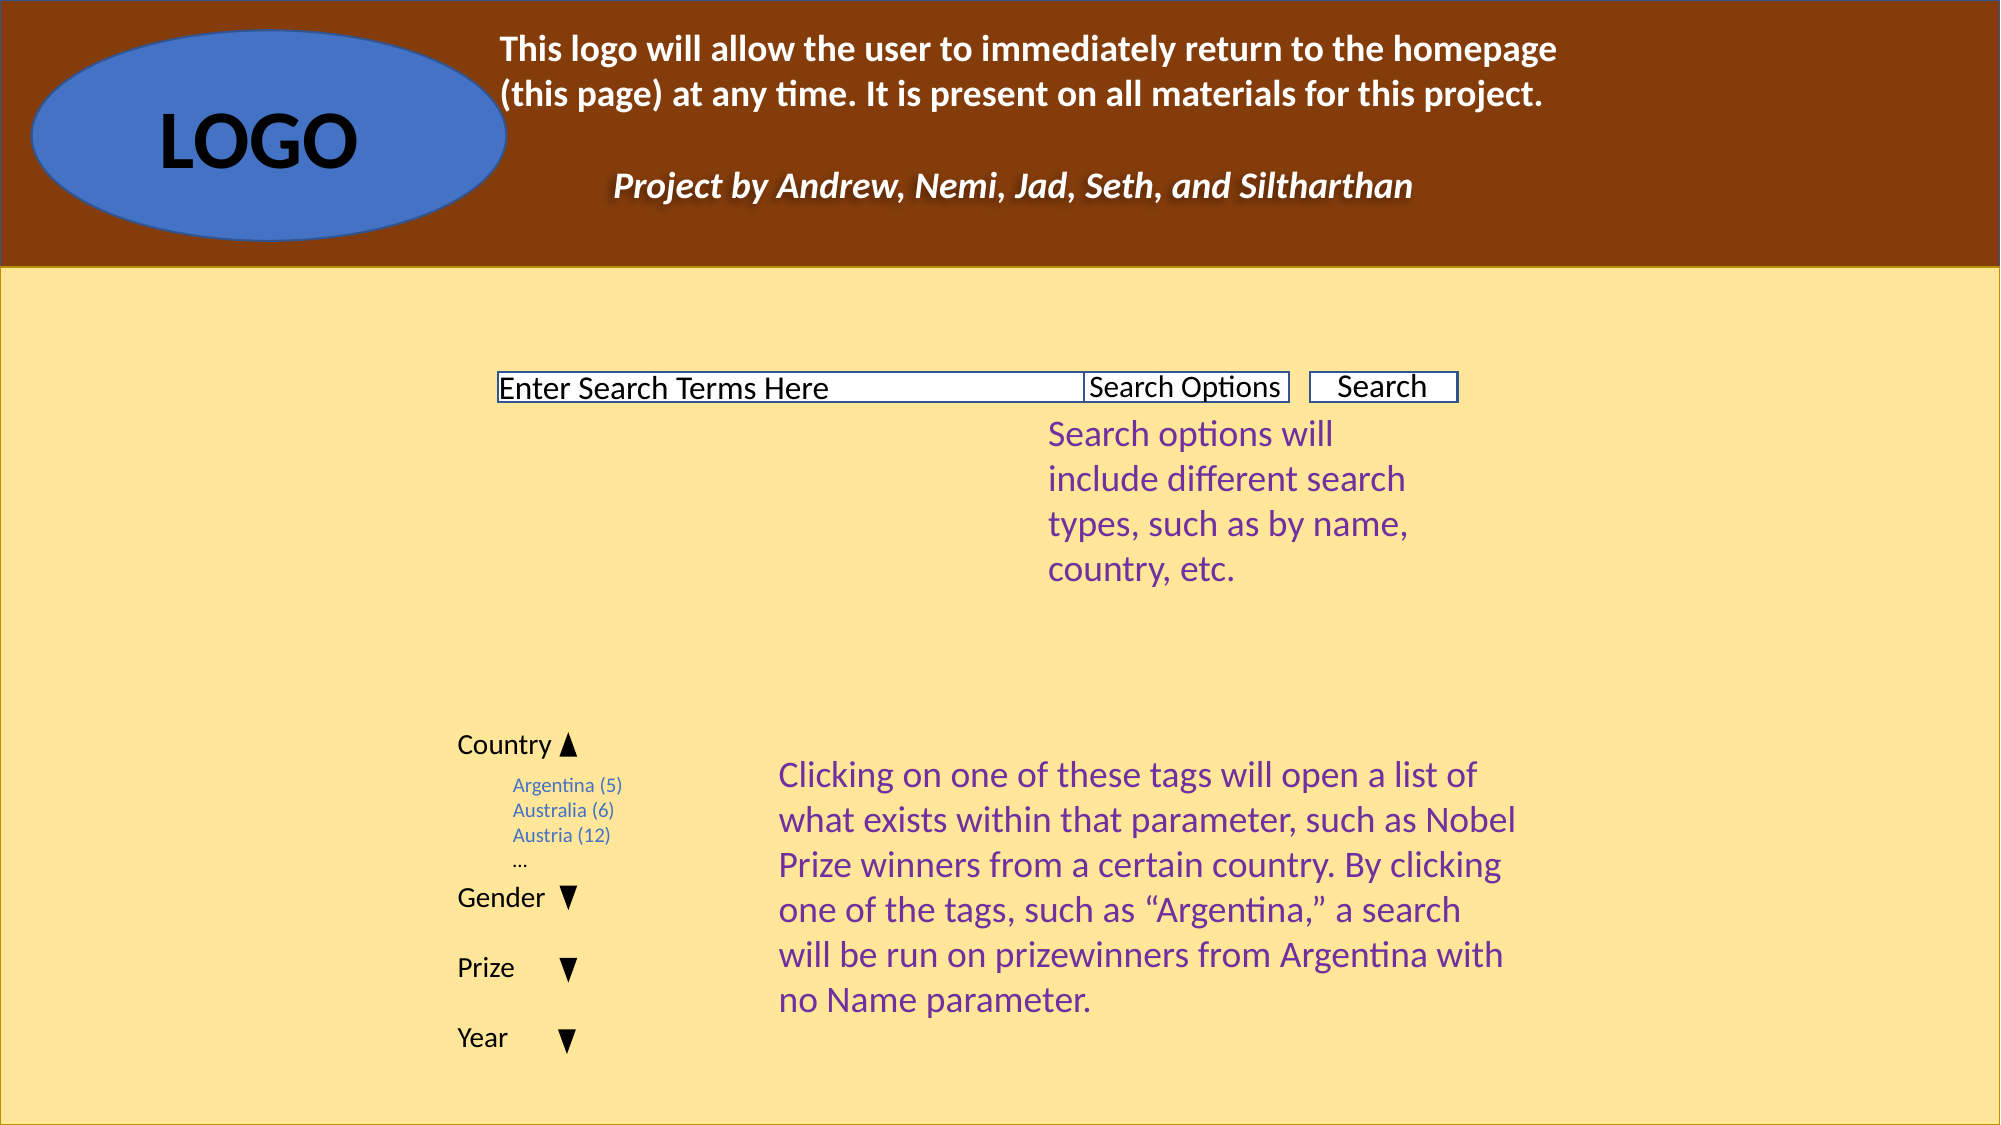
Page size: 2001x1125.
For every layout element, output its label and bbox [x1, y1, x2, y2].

text_box [0, 0, 2000, 1125]
